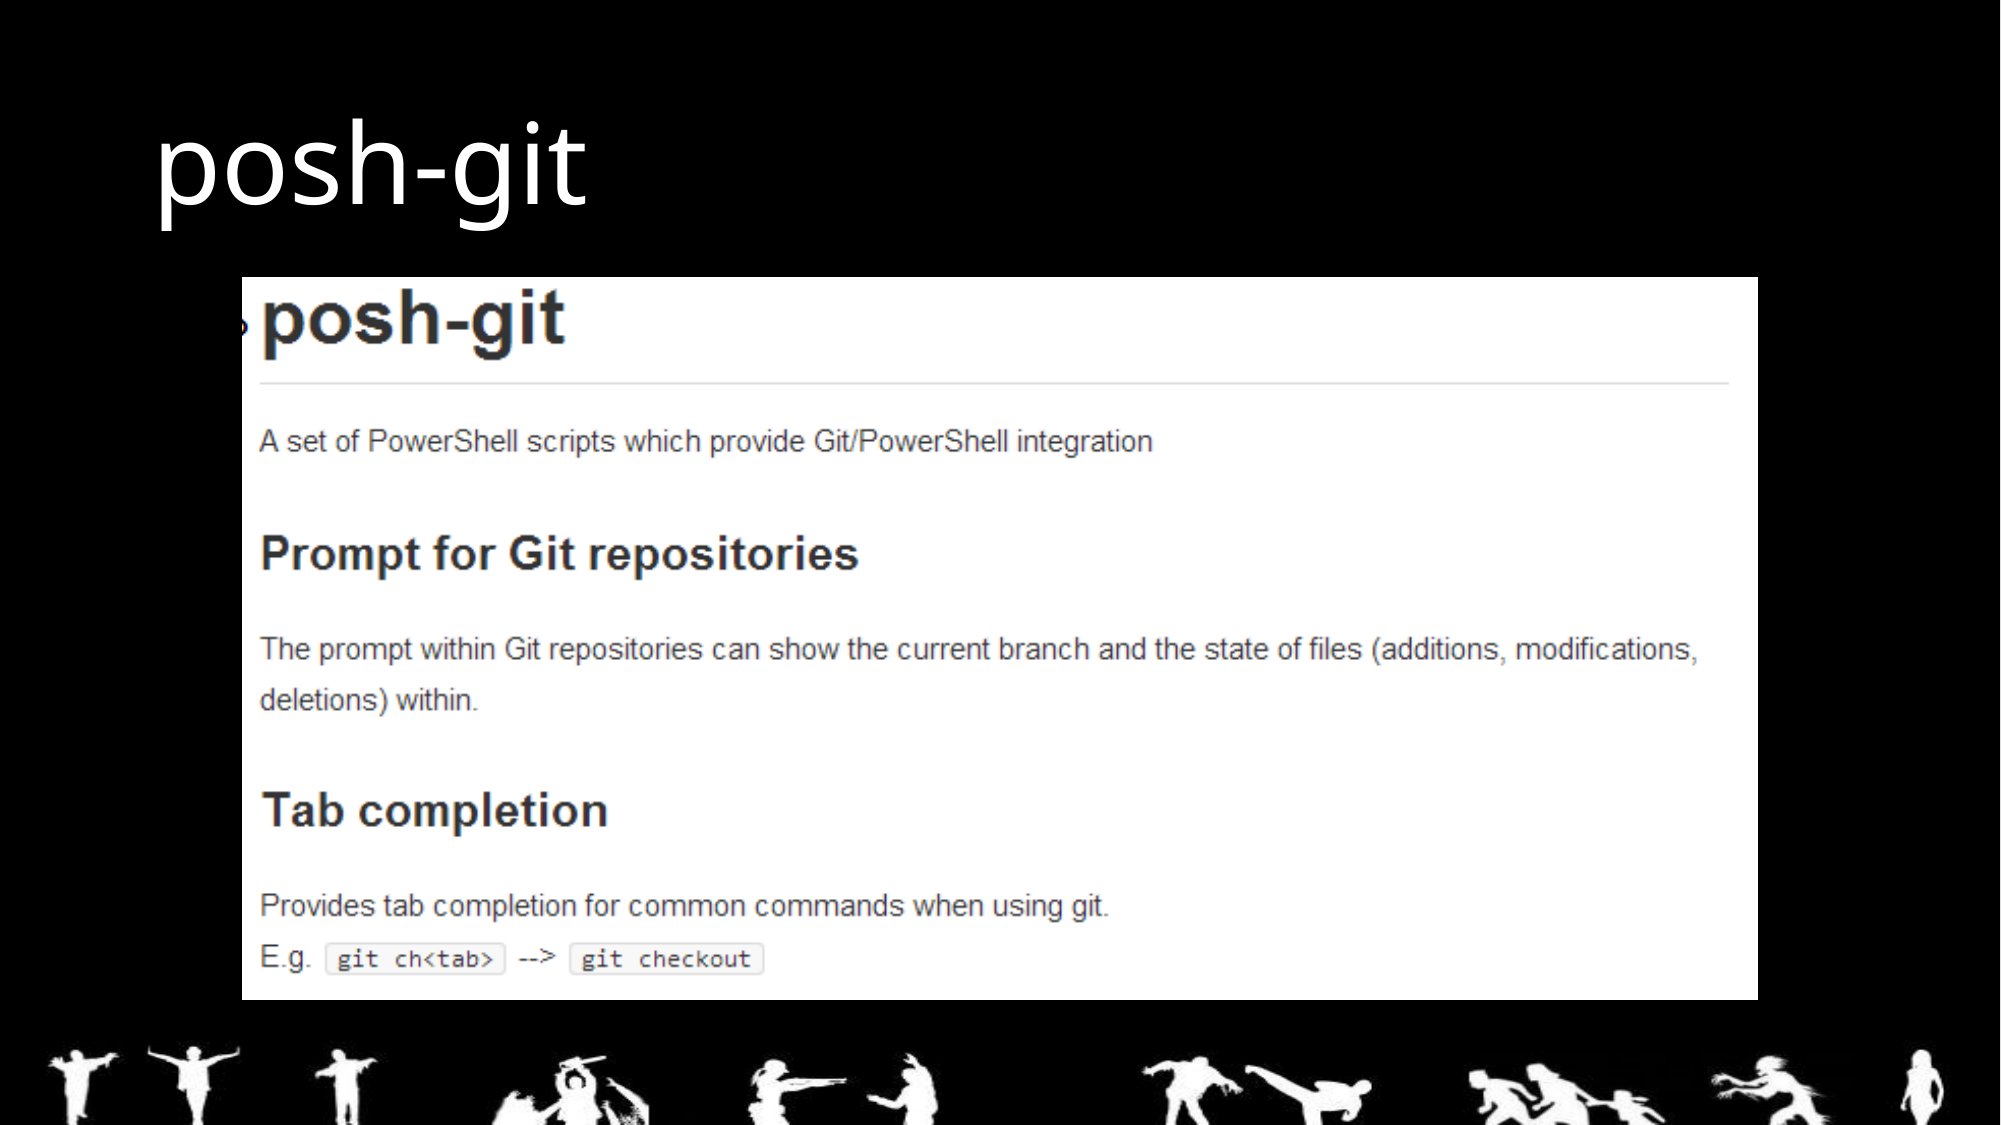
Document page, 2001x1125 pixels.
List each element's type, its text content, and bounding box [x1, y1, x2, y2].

picture [0, 0, 2001, 1125]
title posh-git [137, 59, 1863, 278]
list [242, 277, 1758, 1000]
